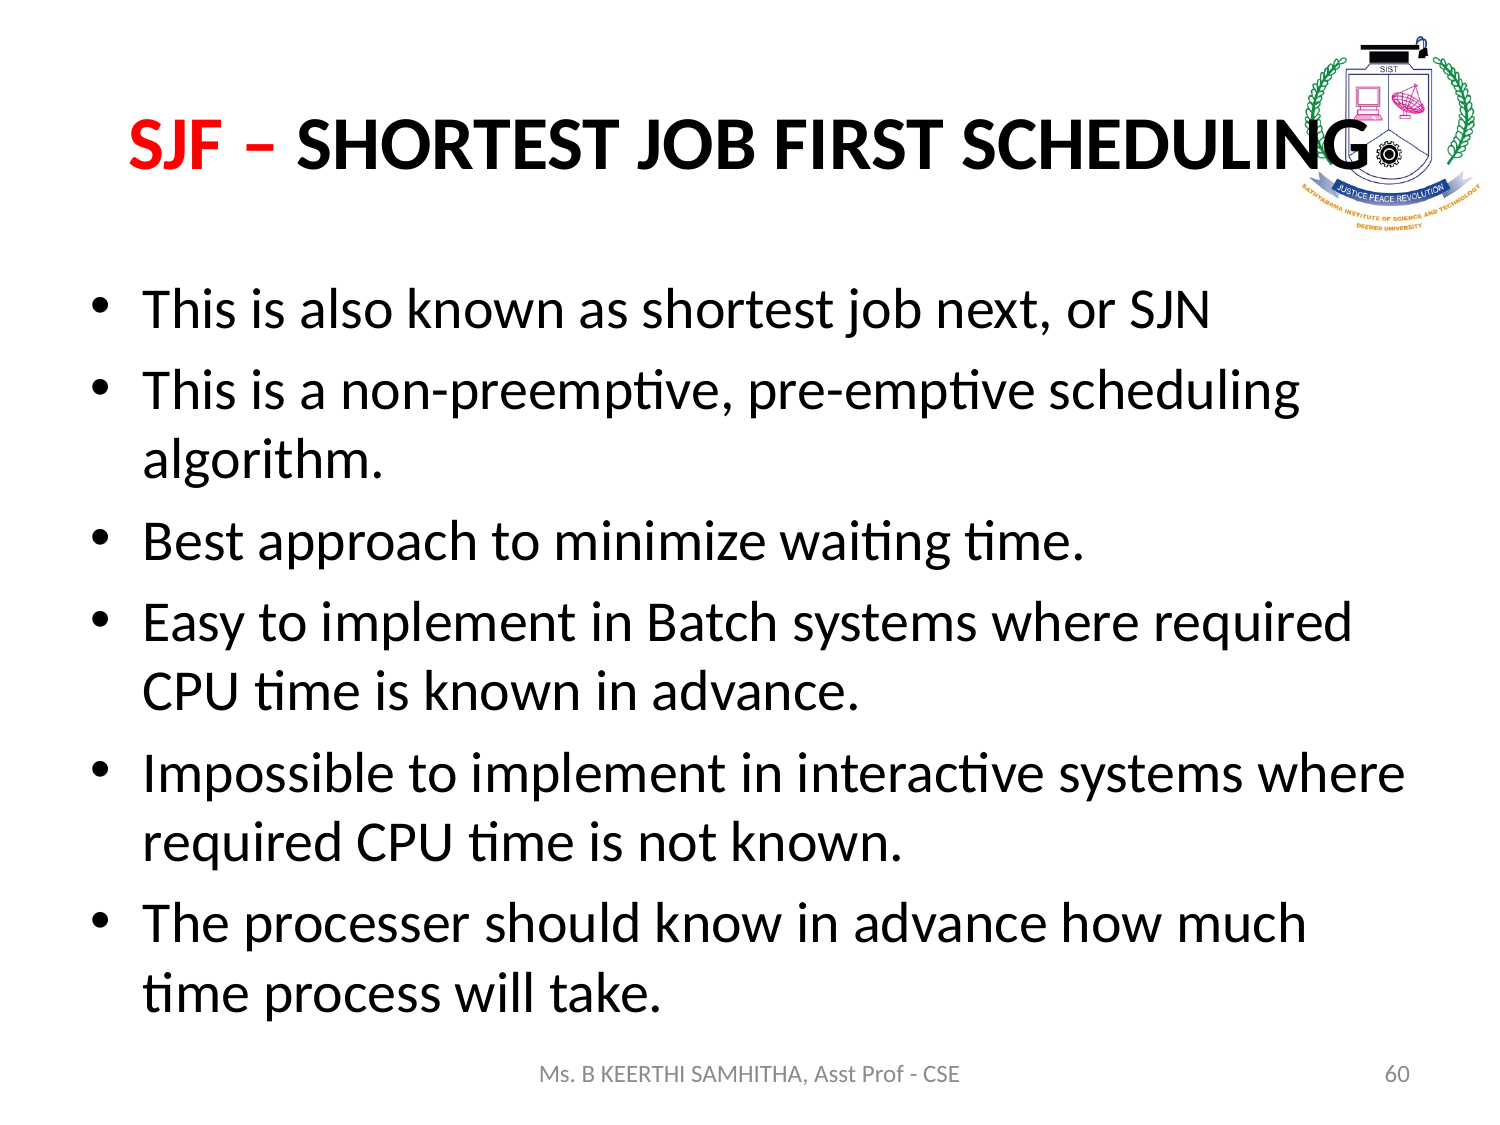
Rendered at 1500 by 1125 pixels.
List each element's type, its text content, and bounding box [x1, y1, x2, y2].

list This is also known as shortest job next, or SJN This is a non-preemptive, pre-emptive scheduling algorithm. Best approach to minimize waiting time. Easy to implement in Batch systems where required CPU time is known in advance. Impossible to implement in interactive systems where required CPU time is not known. The processer should know in advance how much time process will take. [75, 262, 1425, 1035]
slide_number 60 [1074, 1042, 1425, 1103]
picture [1280, 30, 1500, 251]
title SJF – SHORTEST JOB FIRST SCHEDULING [75, 45, 1425, 233]
footer Ms. B KEERTHI SAMHITHA, Asst Prof - CSE [512, 1042, 988, 1103]
